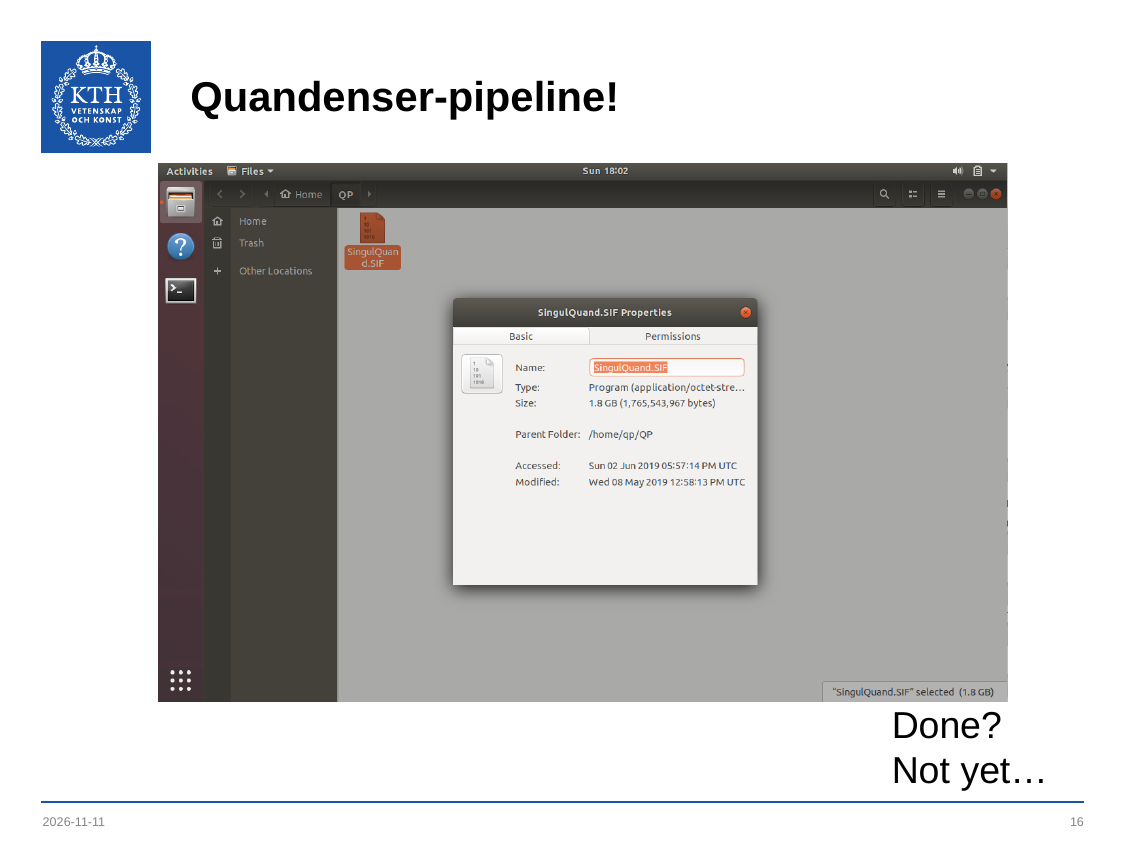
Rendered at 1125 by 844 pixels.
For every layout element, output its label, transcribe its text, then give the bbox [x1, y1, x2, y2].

text_box Done? Not yet… [877, 693, 1069, 799]
title Quandenser-pipeline! [175, 41, 1085, 152]
slide_number 16 [830, 811, 1085, 832]
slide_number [42, 811, 296, 832]
picture [157, 163, 1008, 702]
